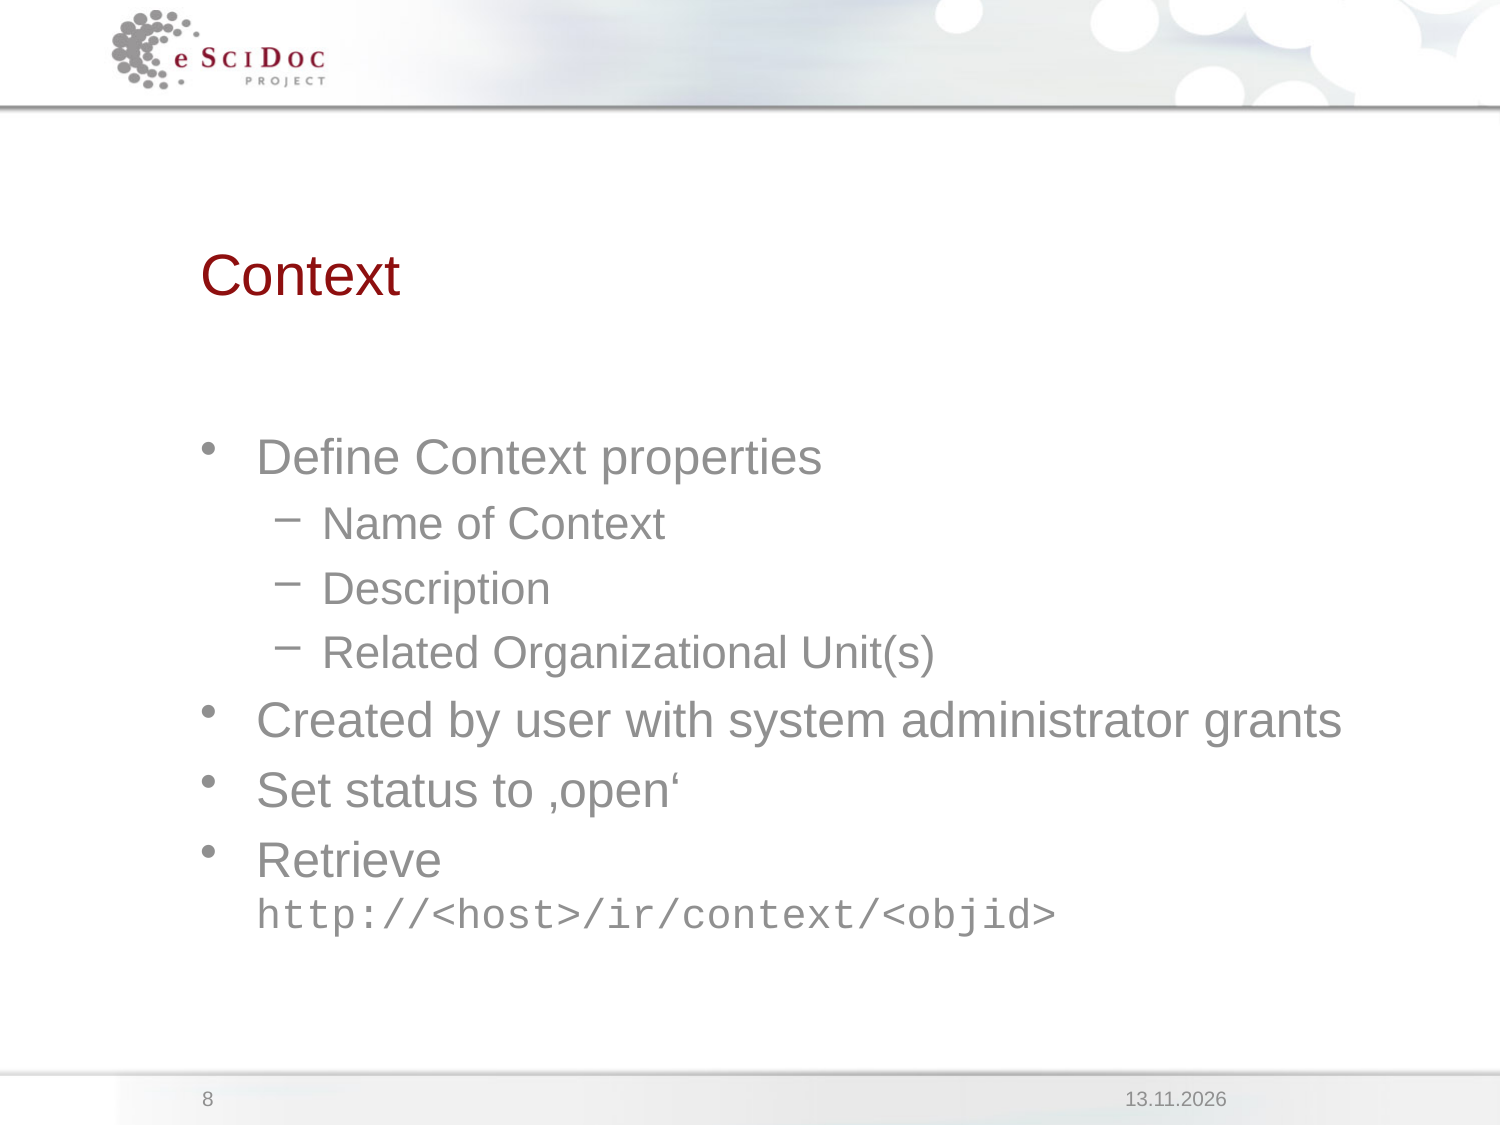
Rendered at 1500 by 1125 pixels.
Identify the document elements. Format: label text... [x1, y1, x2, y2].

picture [0, 0, 1500, 1125]
list Define Context properties Name of Context Description Related Organizational Unit(s) Created by user with system administrator grants Set status to ‚open‘ Retrieve http://<host>/ir/context/<objid> [199, 424, 1401, 951]
title Context [199, 237, 1401, 363]
